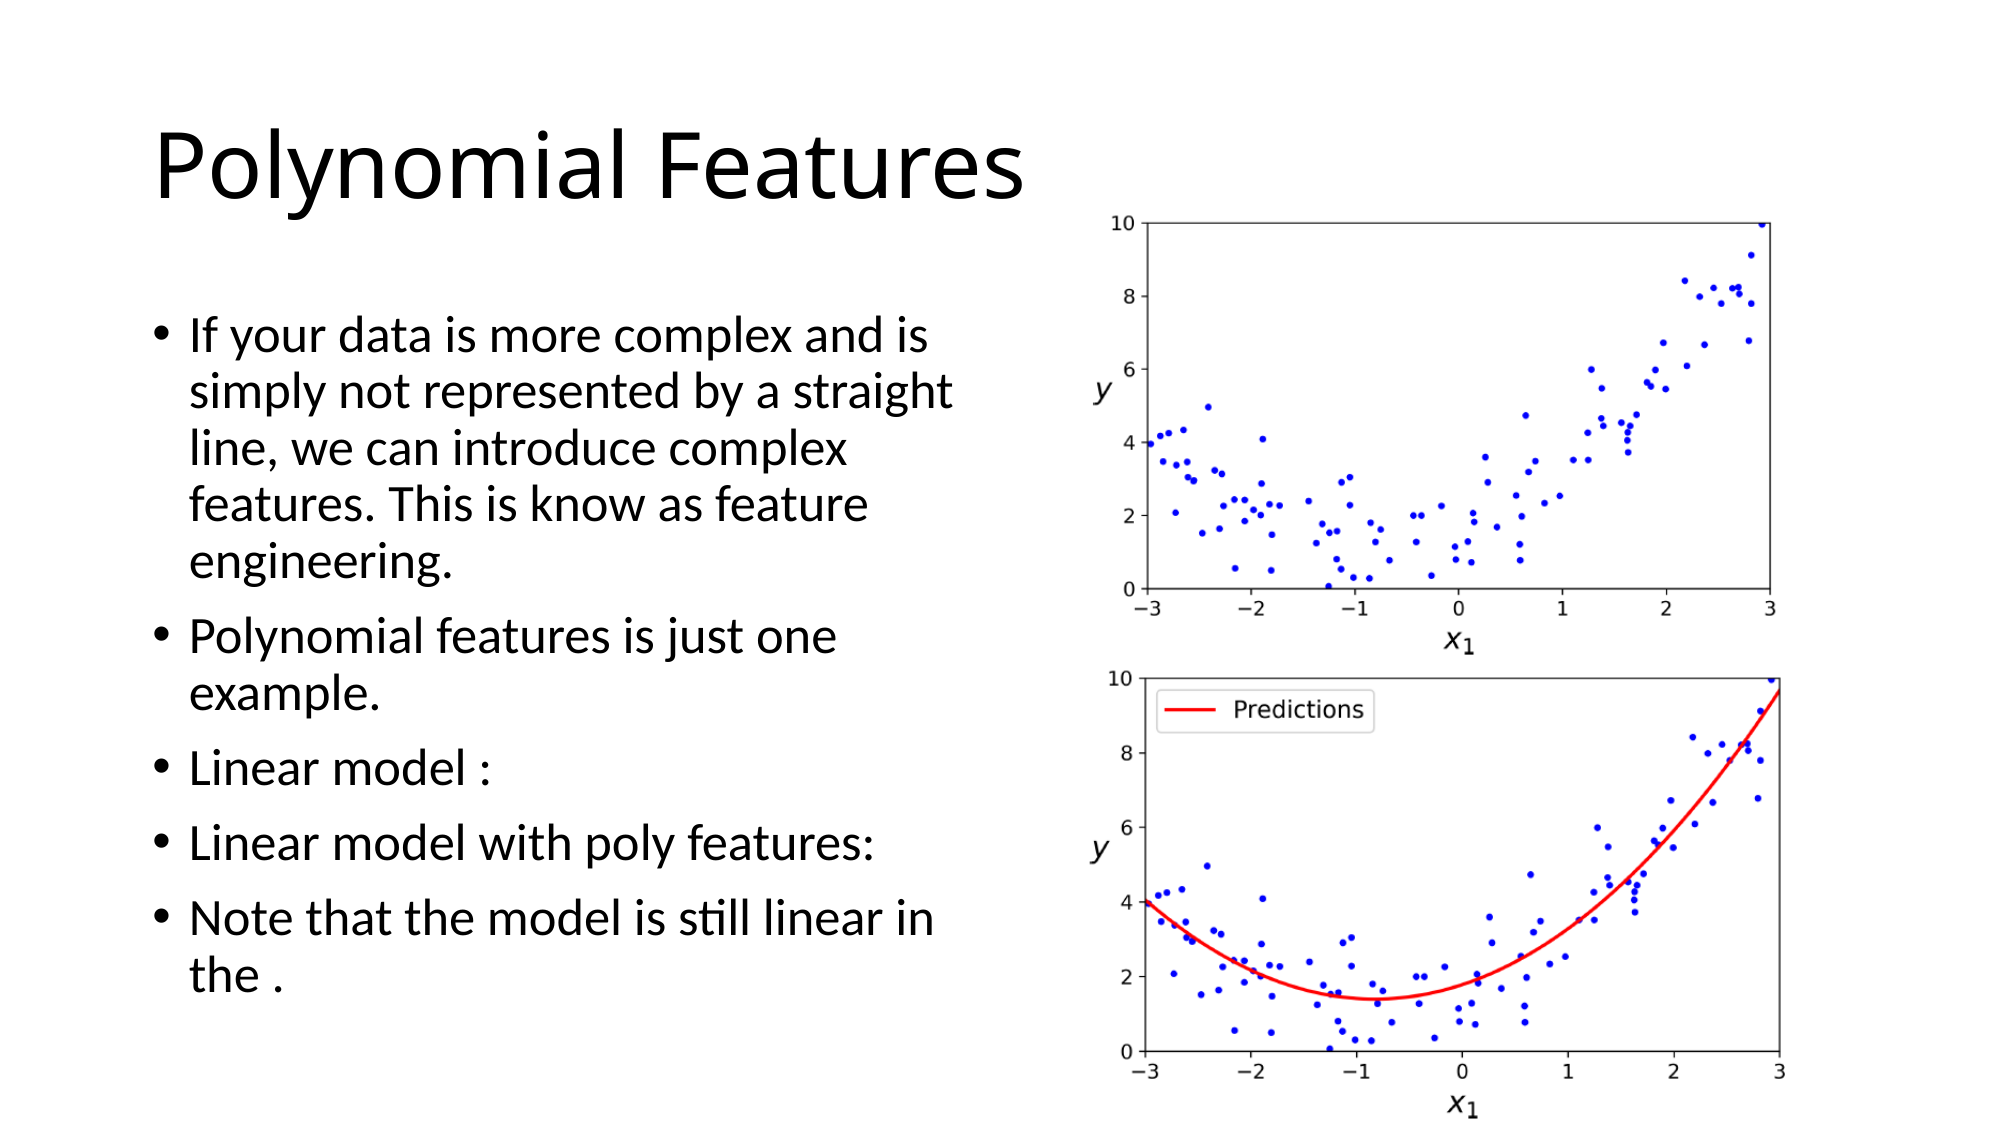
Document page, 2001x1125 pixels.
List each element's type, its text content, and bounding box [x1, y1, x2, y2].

picture [1063, 661, 1832, 1125]
title Polynomial Features [137, 59, 1863, 278]
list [1051, 204, 1832, 662]
